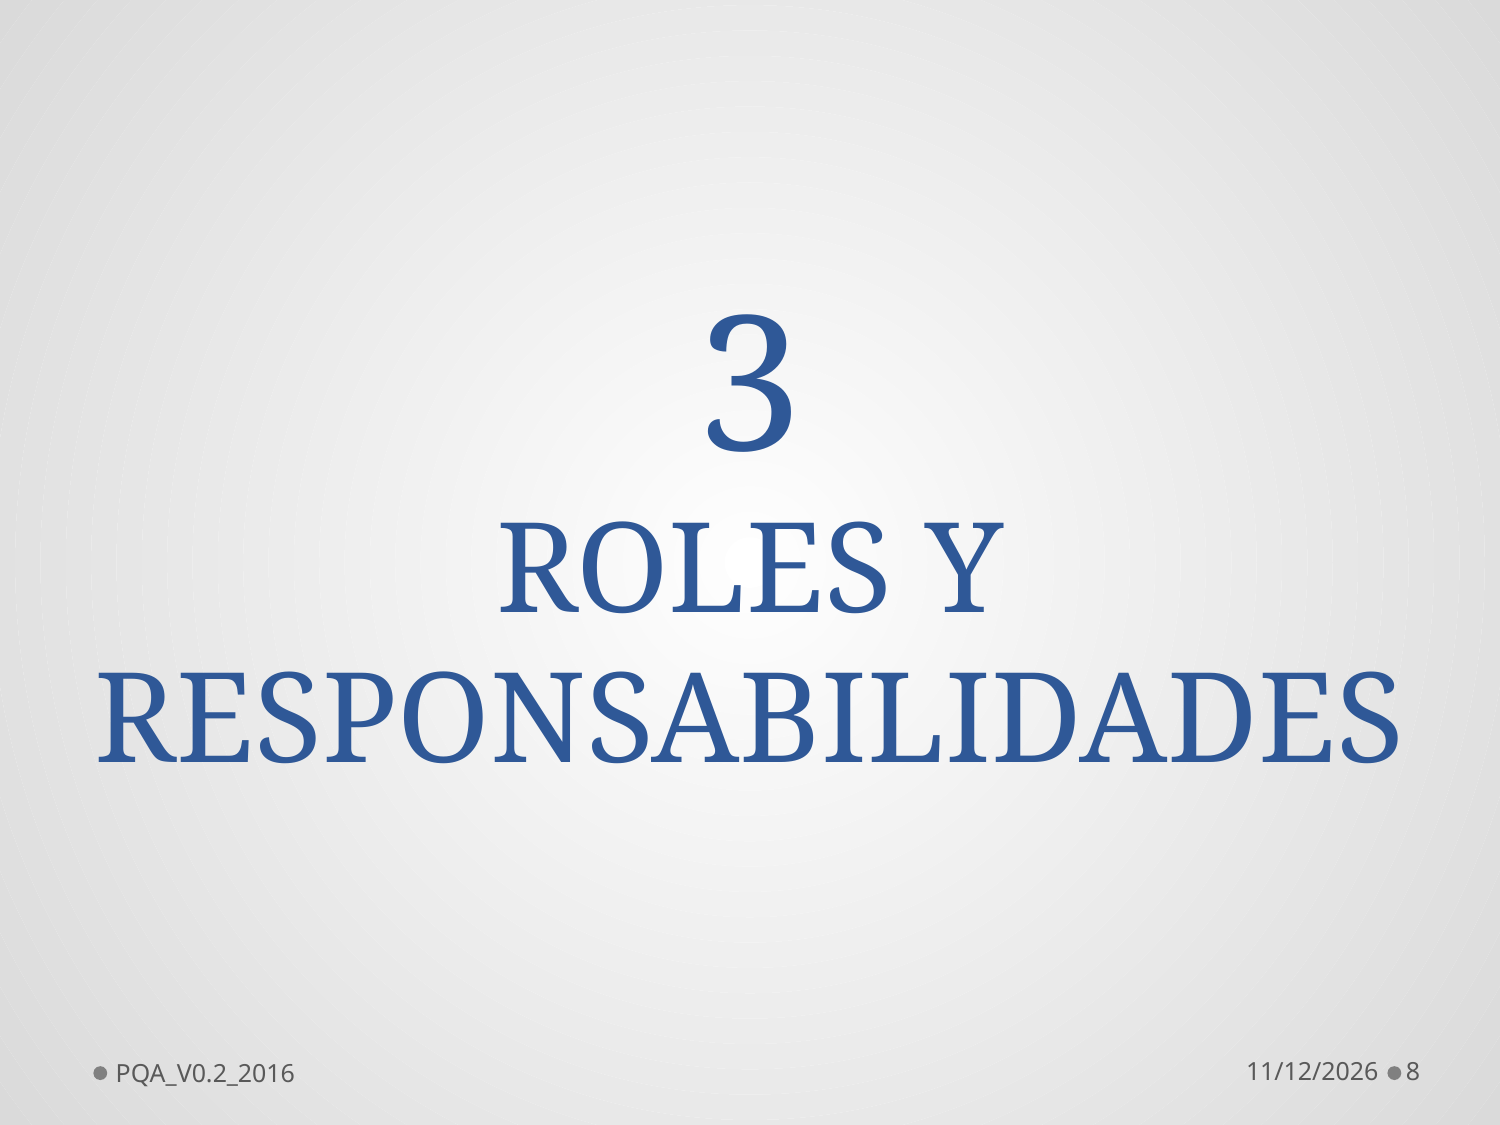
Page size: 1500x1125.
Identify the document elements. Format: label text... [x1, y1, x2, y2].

subtitle 3 ROLES Y RESPONSABILIDADES [0, 255, 1500, 823]
footer PQA_V0.2_2016 [108, 1042, 703, 1103]
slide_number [1043, 1042, 1386, 1103]
slide_number 8 [1401, 1042, 1494, 1103]
